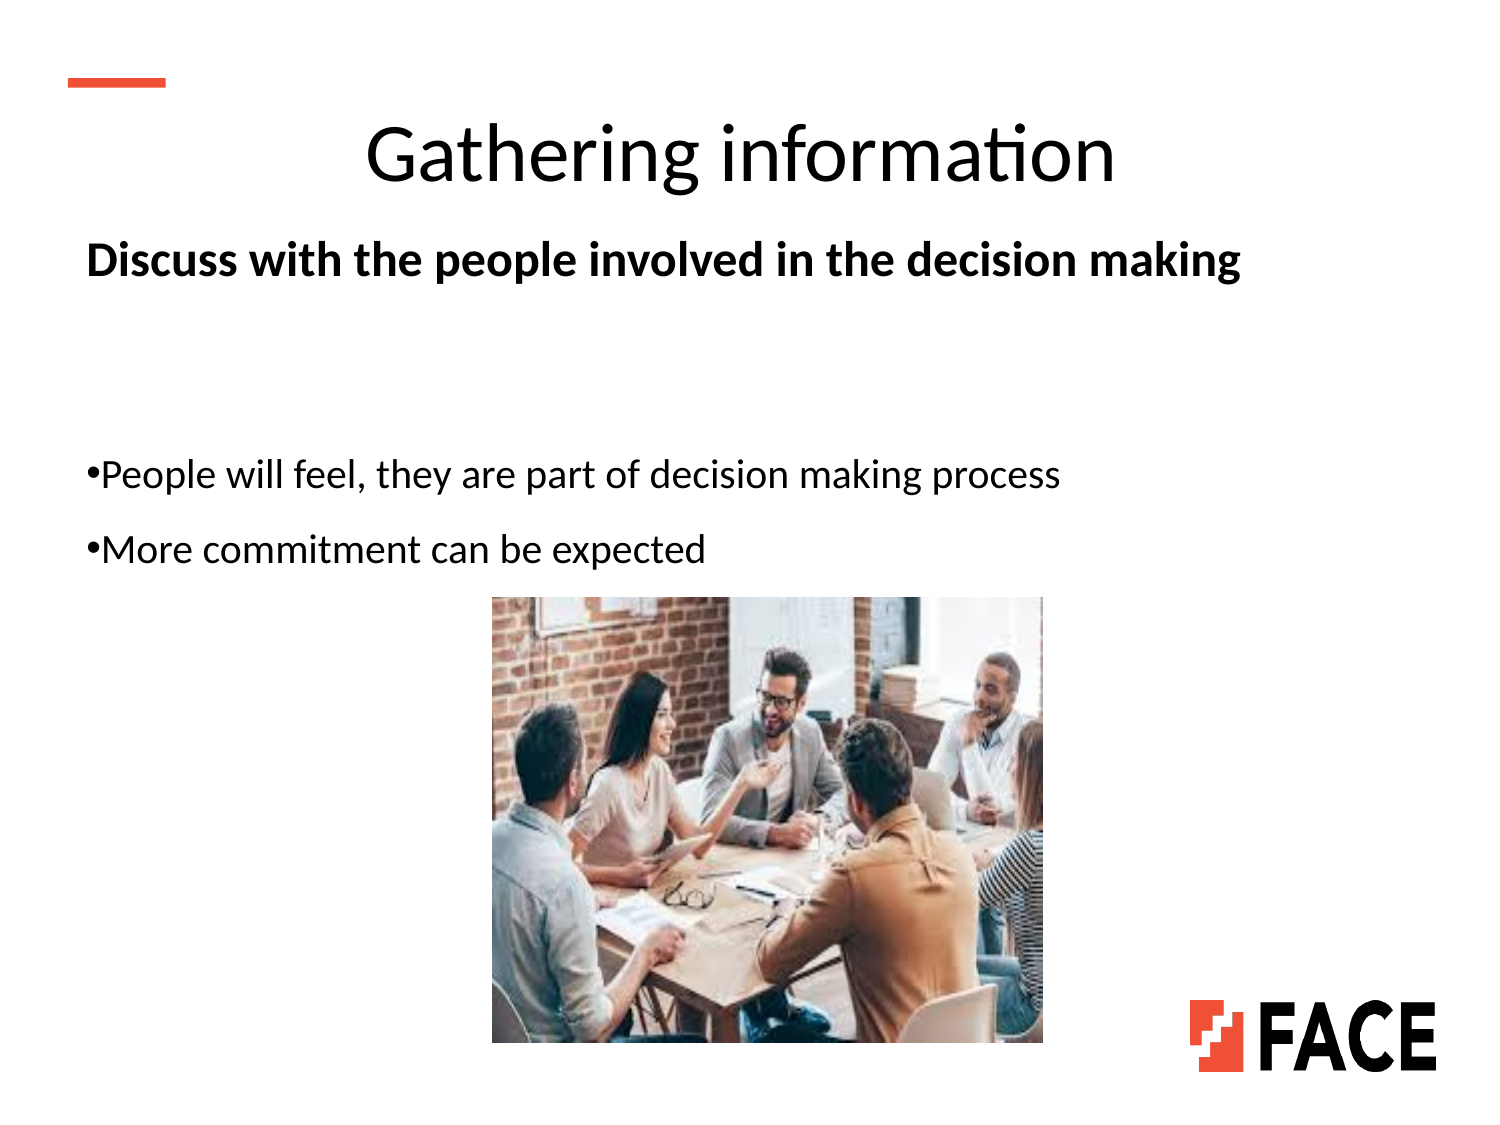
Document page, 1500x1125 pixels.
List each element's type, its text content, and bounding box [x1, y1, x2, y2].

picture [1189, 1000, 1436, 1072]
text_box Discuss with the people involved in the decision making People will feel, they are part of decision making process More commitment can be expected [82, 222, 1442, 637]
picture [491, 597, 1044, 1044]
text_box Gathering information [242, 95, 1258, 198]
text_box [66, 76, 168, 90]
